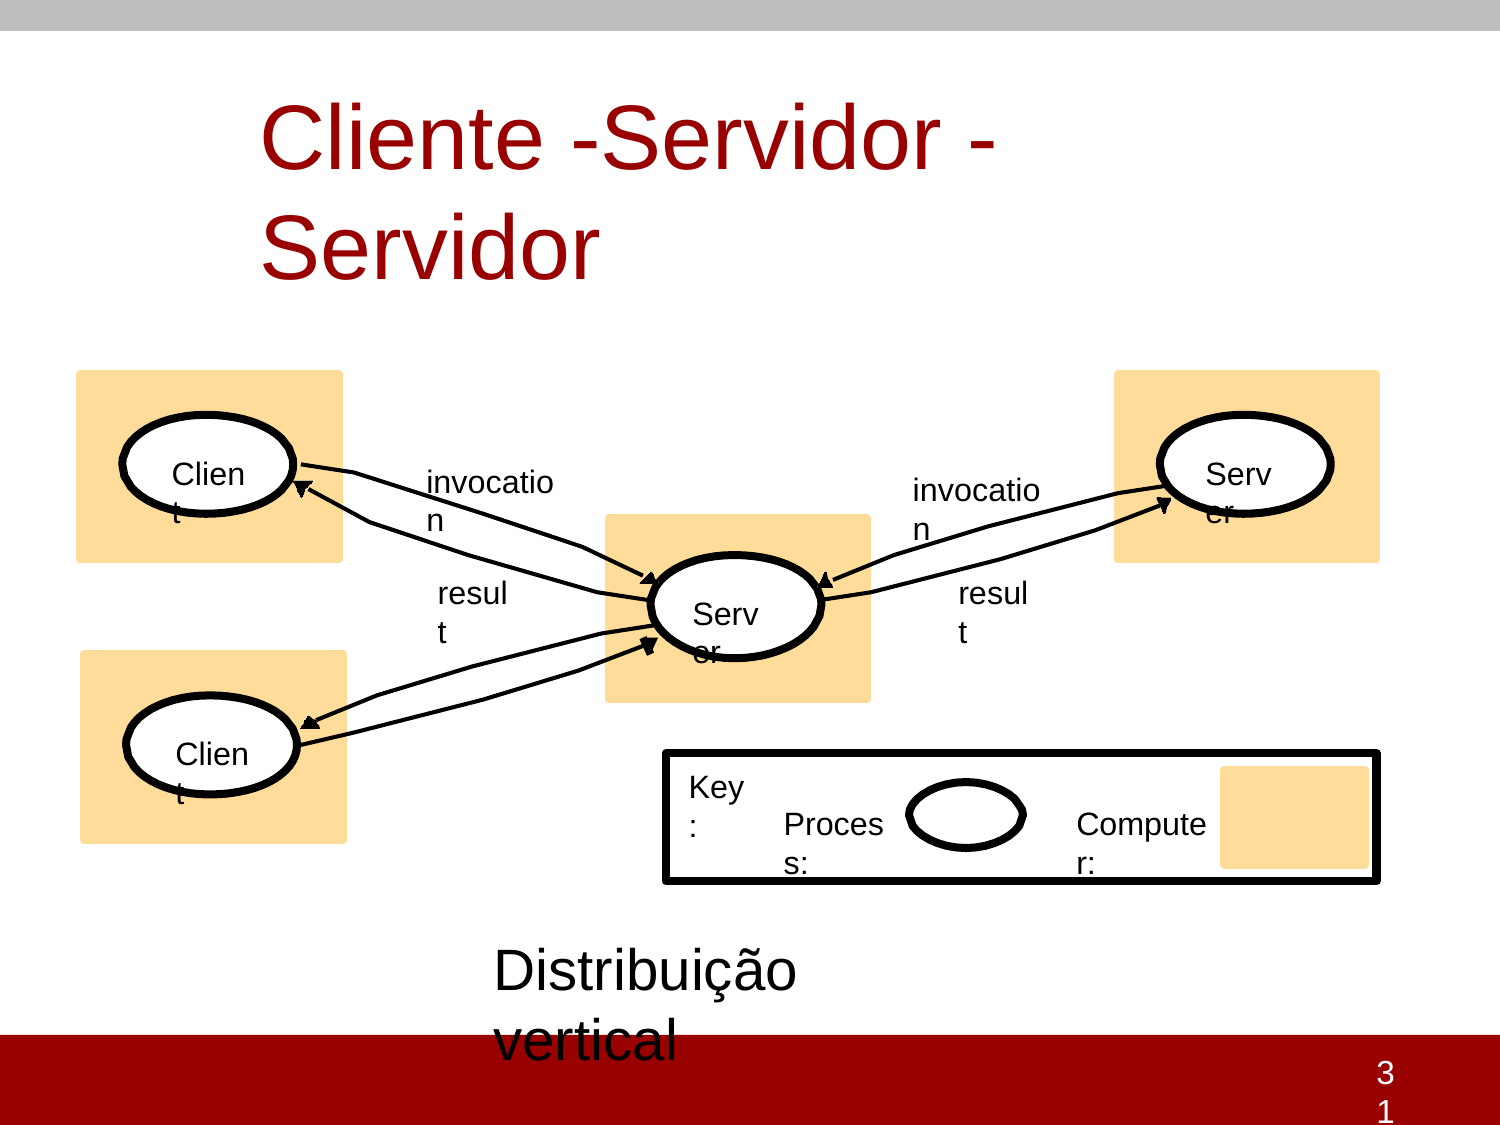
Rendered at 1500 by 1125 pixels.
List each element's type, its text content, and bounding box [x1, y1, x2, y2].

text_box [126, 695, 297, 790]
text_box [300, 464, 424, 505]
text_box result [435, 569, 513, 650]
text_box [608, 517, 868, 581]
text_box [608, 593, 868, 700]
text_box invocation [424, 458, 556, 539]
text_box [316, 625, 655, 721]
text_box [80, 373, 339, 560]
text_box [530, 538, 643, 576]
text_box 31 [1374, 1048, 1413, 1125]
text_box Server [690, 590, 777, 671]
text_box invocation [910, 466, 1042, 547]
text_box [665, 753, 1377, 882]
text_box [308, 489, 651, 601]
text_box [650, 555, 822, 652]
text_box [608, 565, 654, 599]
text_box [1152, 493, 1172, 518]
text_box [296, 712, 324, 733]
text_box Distribuição vertical [491, 930, 964, 1073]
text_box Server [1203, 449, 1290, 531]
text_box [122, 414, 294, 509]
text_box [84, 654, 343, 840]
text_box [300, 645, 643, 745]
text_box result [956, 569, 1034, 650]
text_box [819, 571, 868, 599]
text_box Client [173, 730, 255, 811]
text_box Client [169, 449, 251, 531]
text_box [832, 485, 1172, 580]
text_box [1117, 373, 1377, 560]
text_box [813, 567, 837, 592]
text_box [635, 567, 663, 588]
text_box [1159, 414, 1331, 508]
text_box [289, 476, 317, 502]
title Cliente -Servidor -Servidor [257, 75, 1243, 298]
text_box [642, 637, 659, 655]
text_box [817, 505, 1160, 601]
